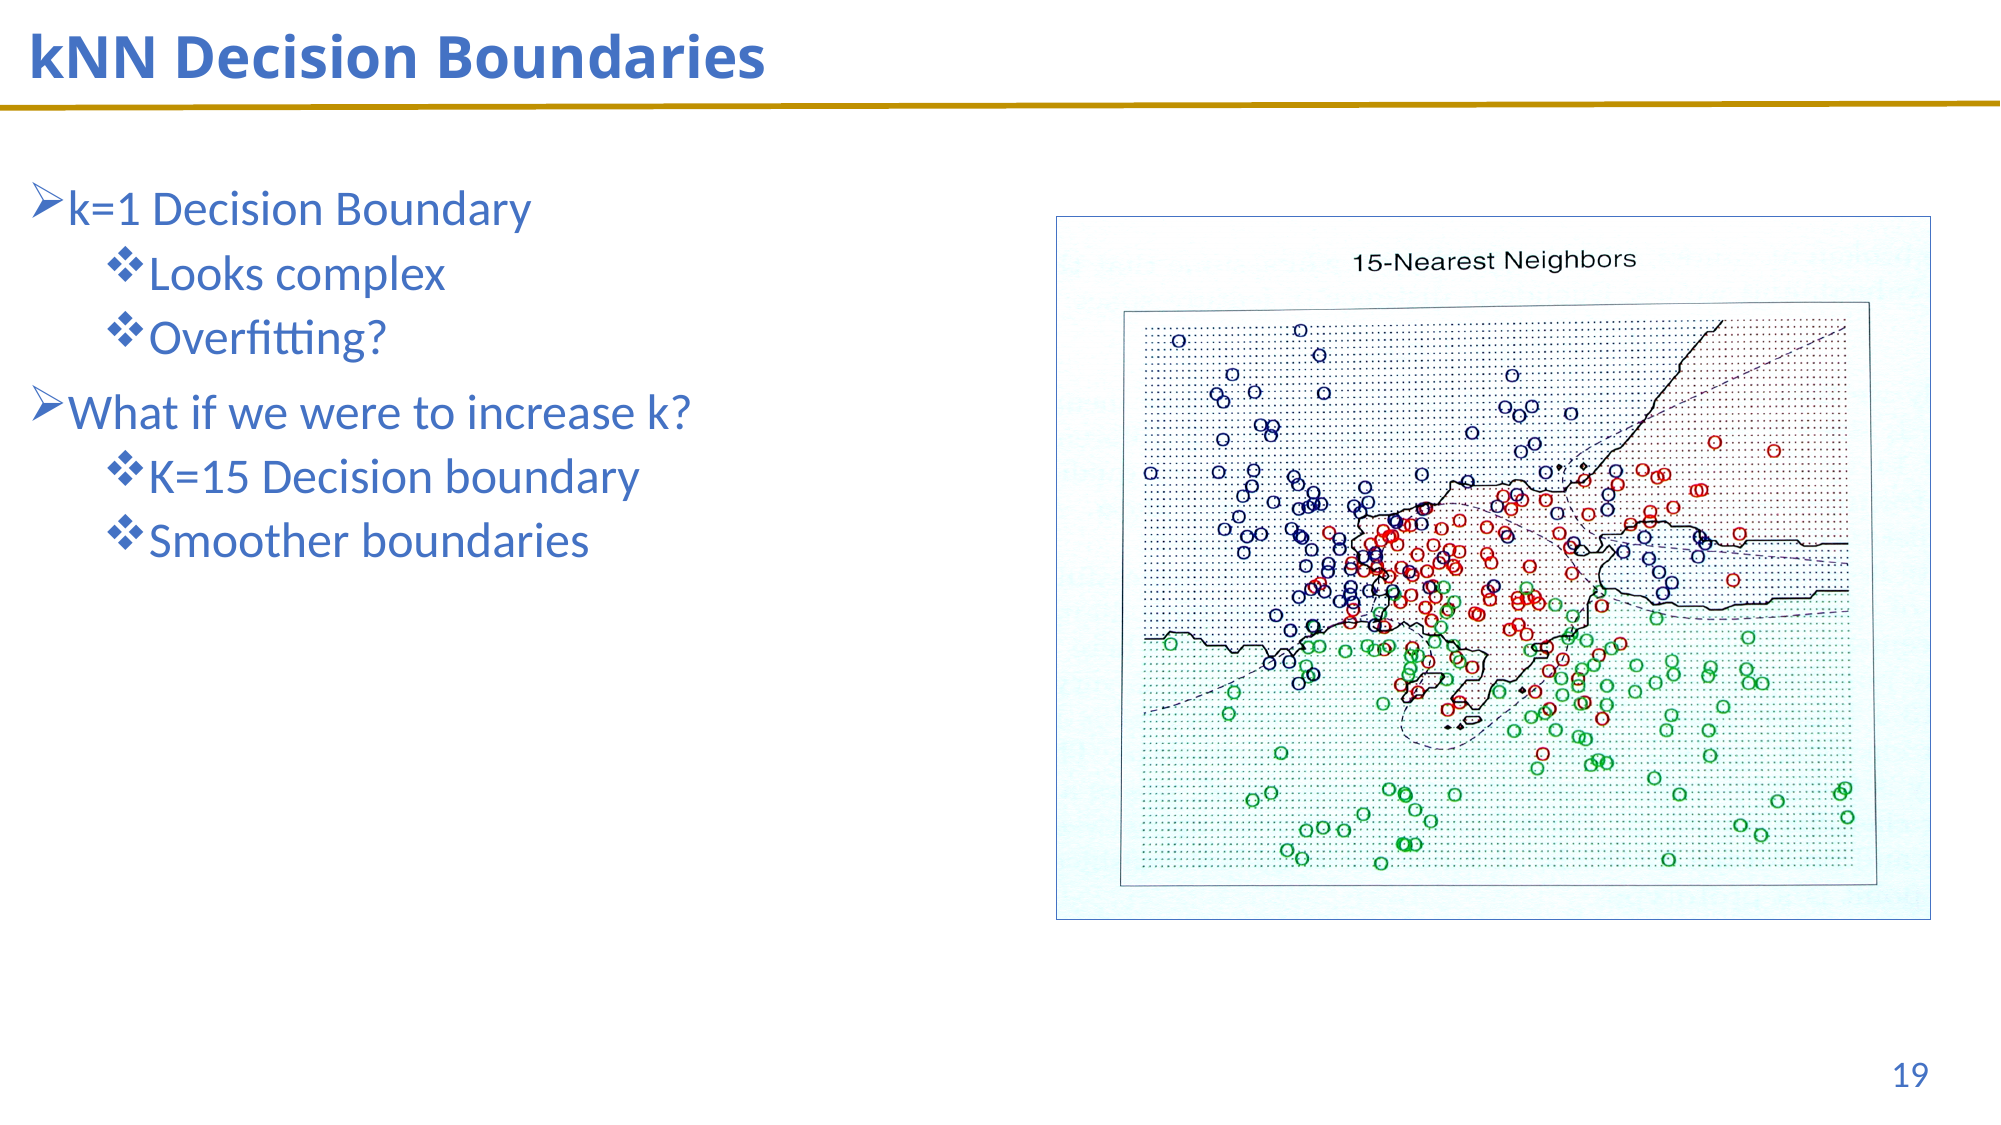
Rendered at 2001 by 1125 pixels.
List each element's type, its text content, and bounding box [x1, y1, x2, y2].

slide_number 19 [1493, 1042, 1944, 1103]
list k=1 Decision Boundary Looks complex Overfitting? What if we were to increase k? K=15 Decision boundary Smoother boundaries [13, 175, 1002, 889]
title kNN Decision Boundaries [13, 0, 1739, 120]
picture [1056, 216, 1931, 920]
